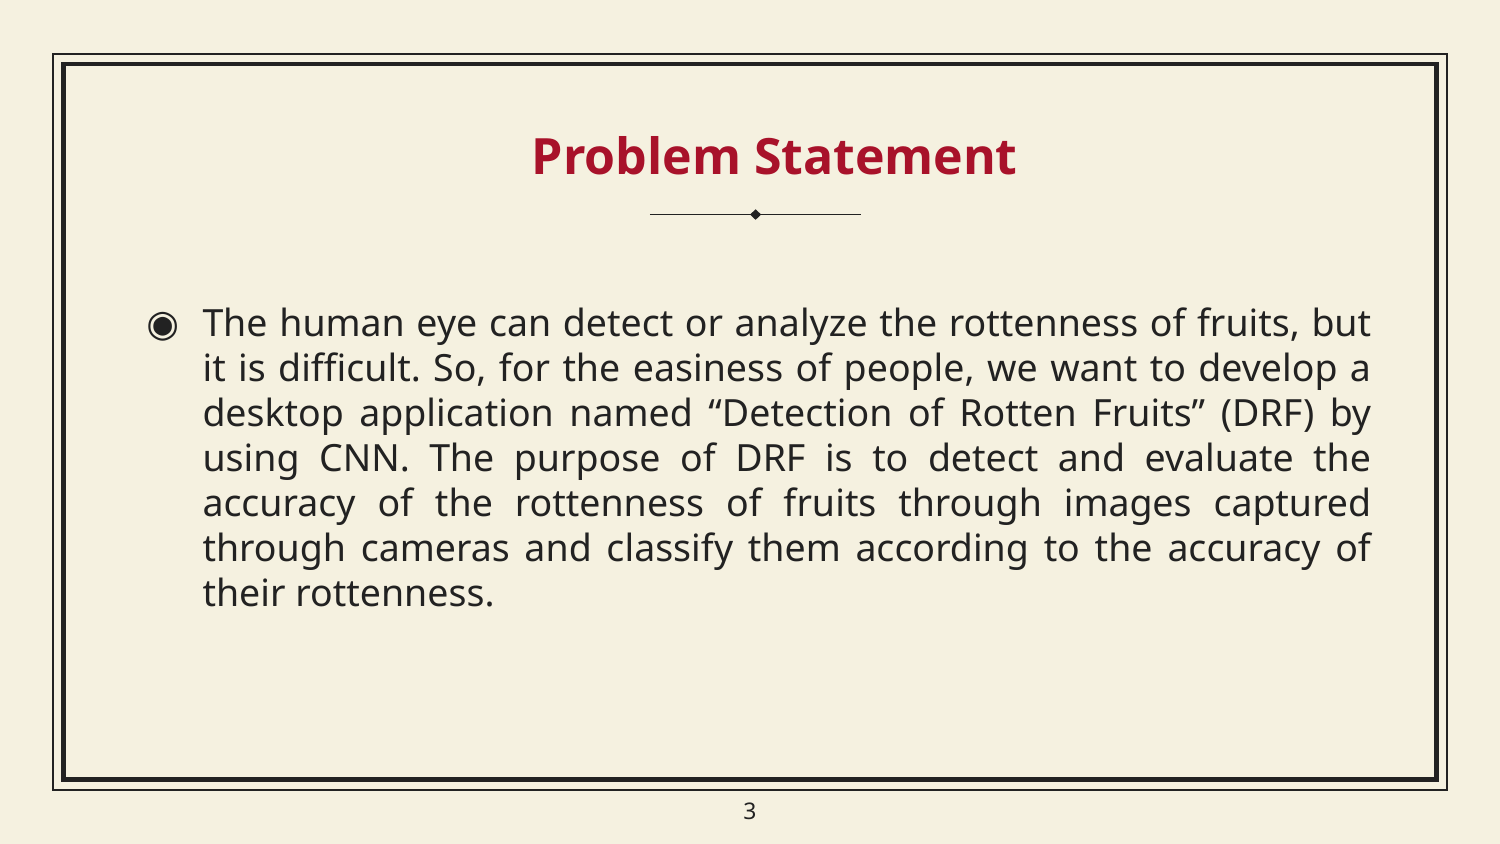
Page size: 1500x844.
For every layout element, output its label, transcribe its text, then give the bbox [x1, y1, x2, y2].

list The human eye can detect or analyze the rottenness of fruits, but it is difficult. So, for the easiness of people, we want to develop a desktop application named “Detection of Rotten Fruits” (DRF) by using CNN. The purpose of DRF is to detect and evaluate the accuracy of the rottenness of fruits through images captured through cameras and classify them according to the accuracy of their rottenness. [112, 284, 1388, 559]
slide_number 3 [705, 781, 795, 832]
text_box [649, 209, 862, 221]
title Problem Statement [137, 96, 1413, 213]
